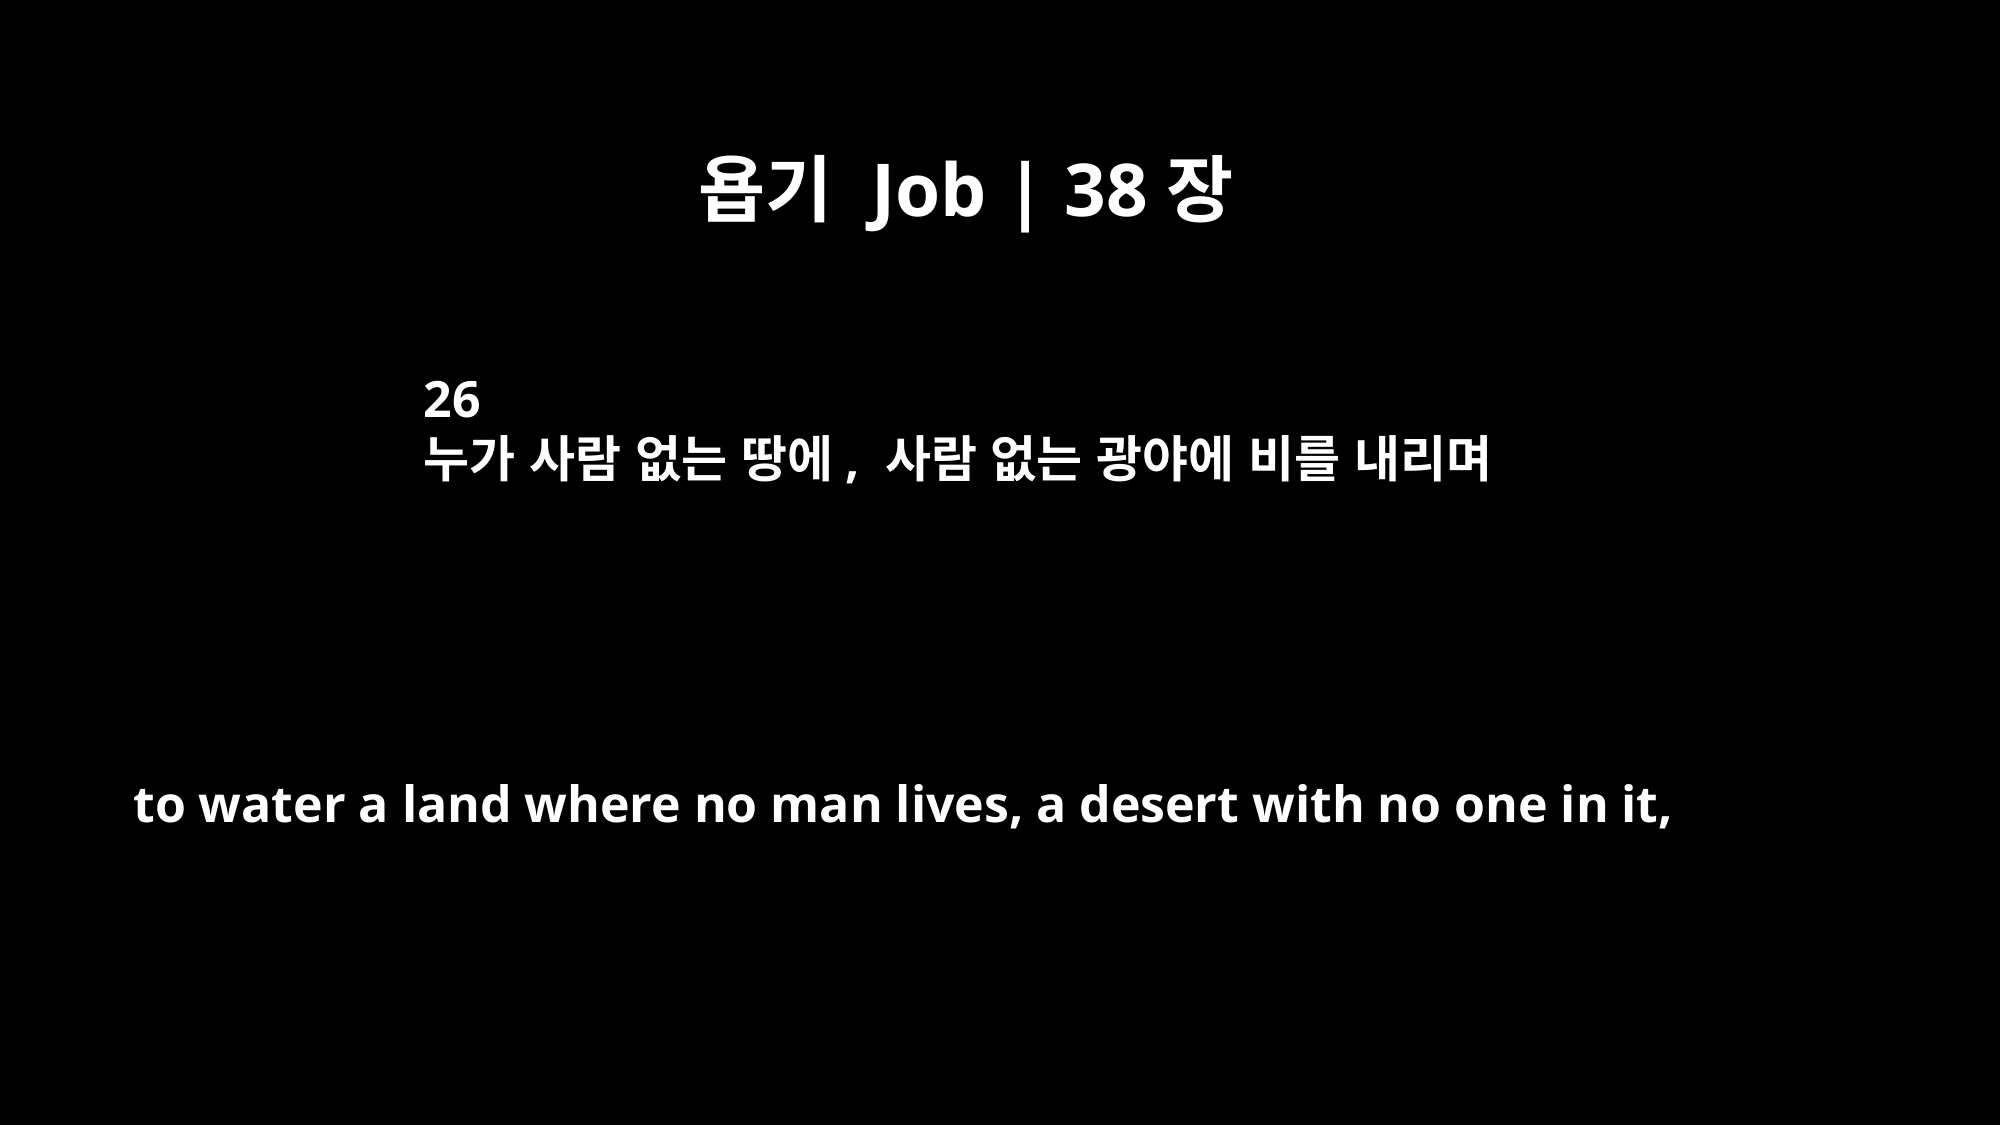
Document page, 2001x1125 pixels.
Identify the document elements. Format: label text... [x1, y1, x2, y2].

text_box 욥기 Job | 38장 [683, 136, 1249, 239]
text_box to water a land where no man lives, a desert with no one in it, [118, 764, 1689, 840]
text_box 26 누가 사람 없는 땅에, 사람 없는 광야에 비를 내리며 [409, 359, 1508, 495]
